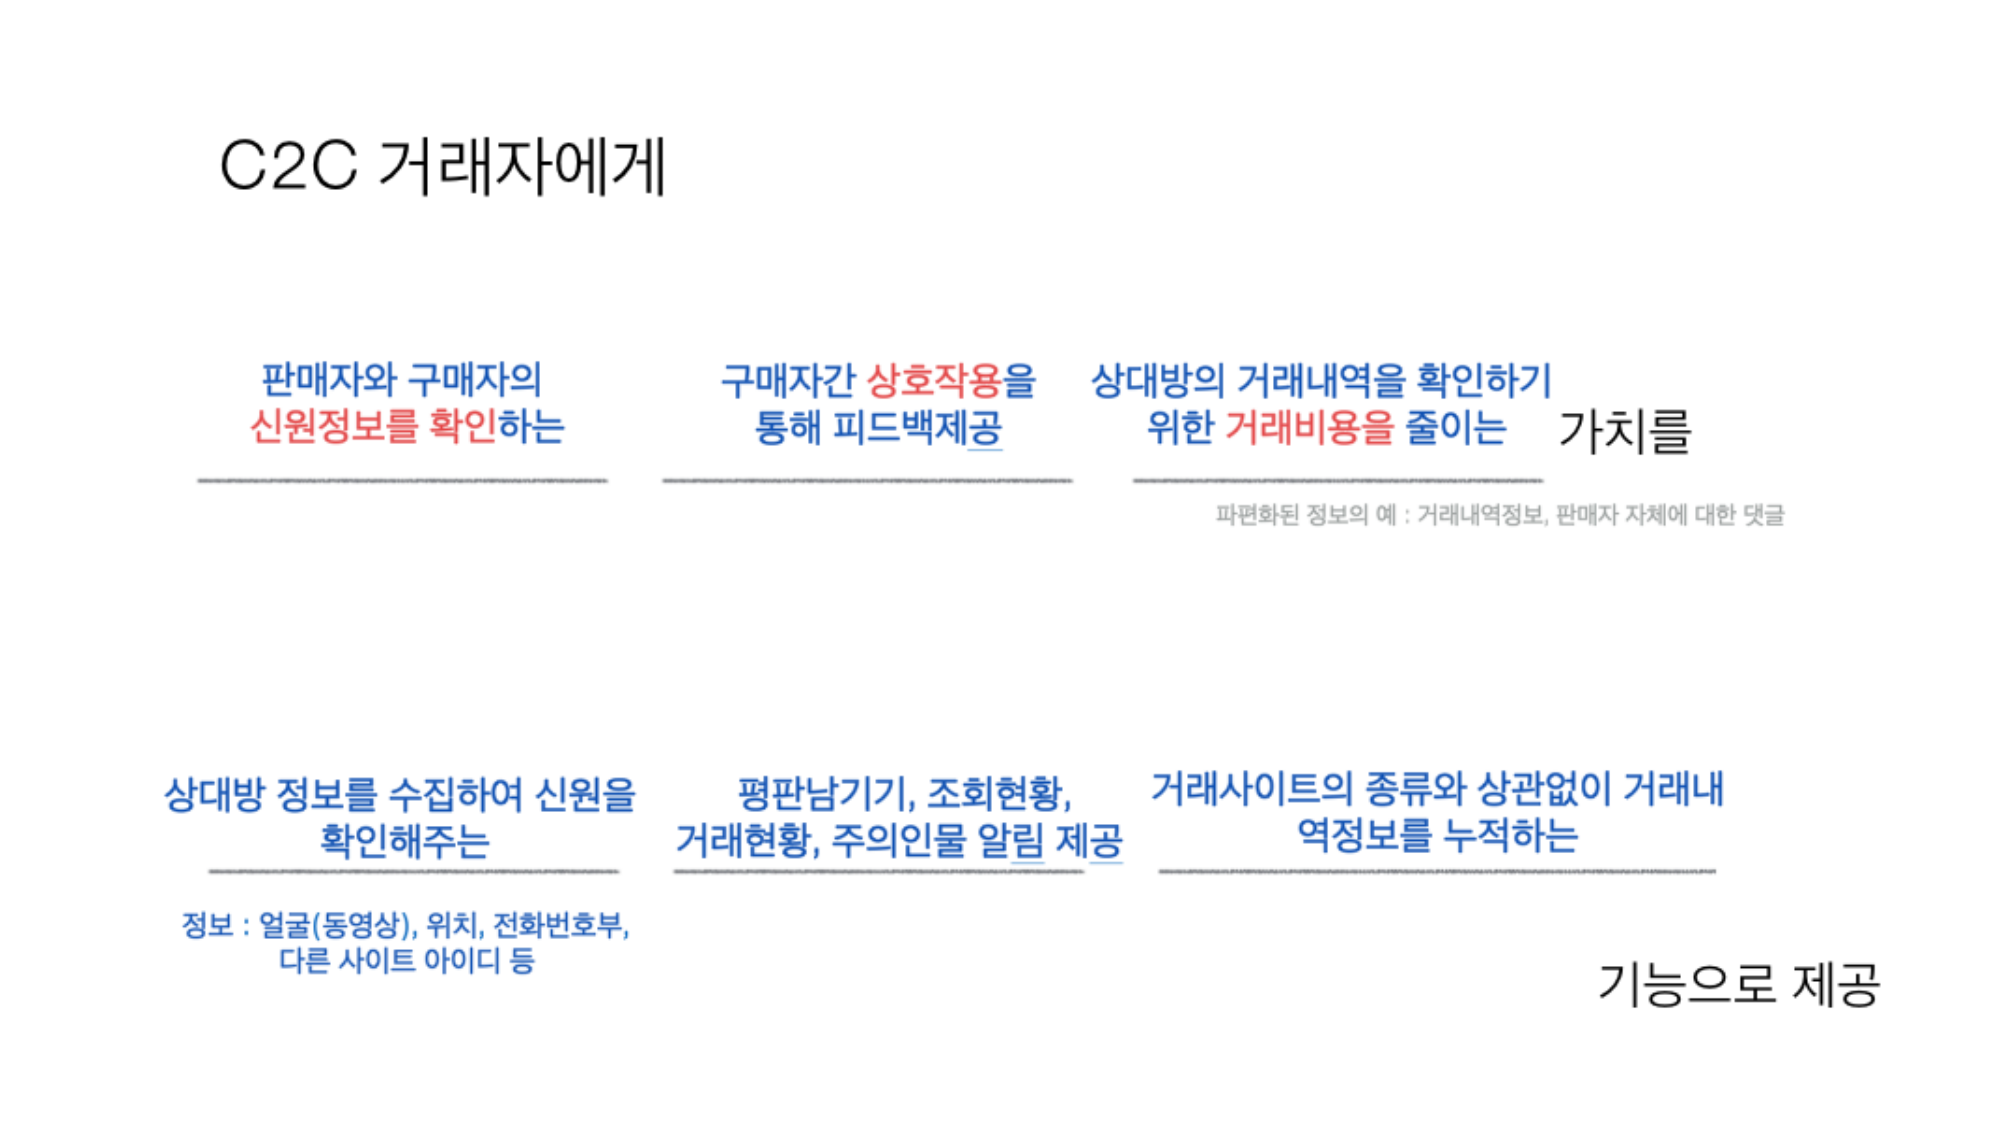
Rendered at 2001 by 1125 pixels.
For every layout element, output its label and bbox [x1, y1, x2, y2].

picture [131, 117, 1892, 1023]
